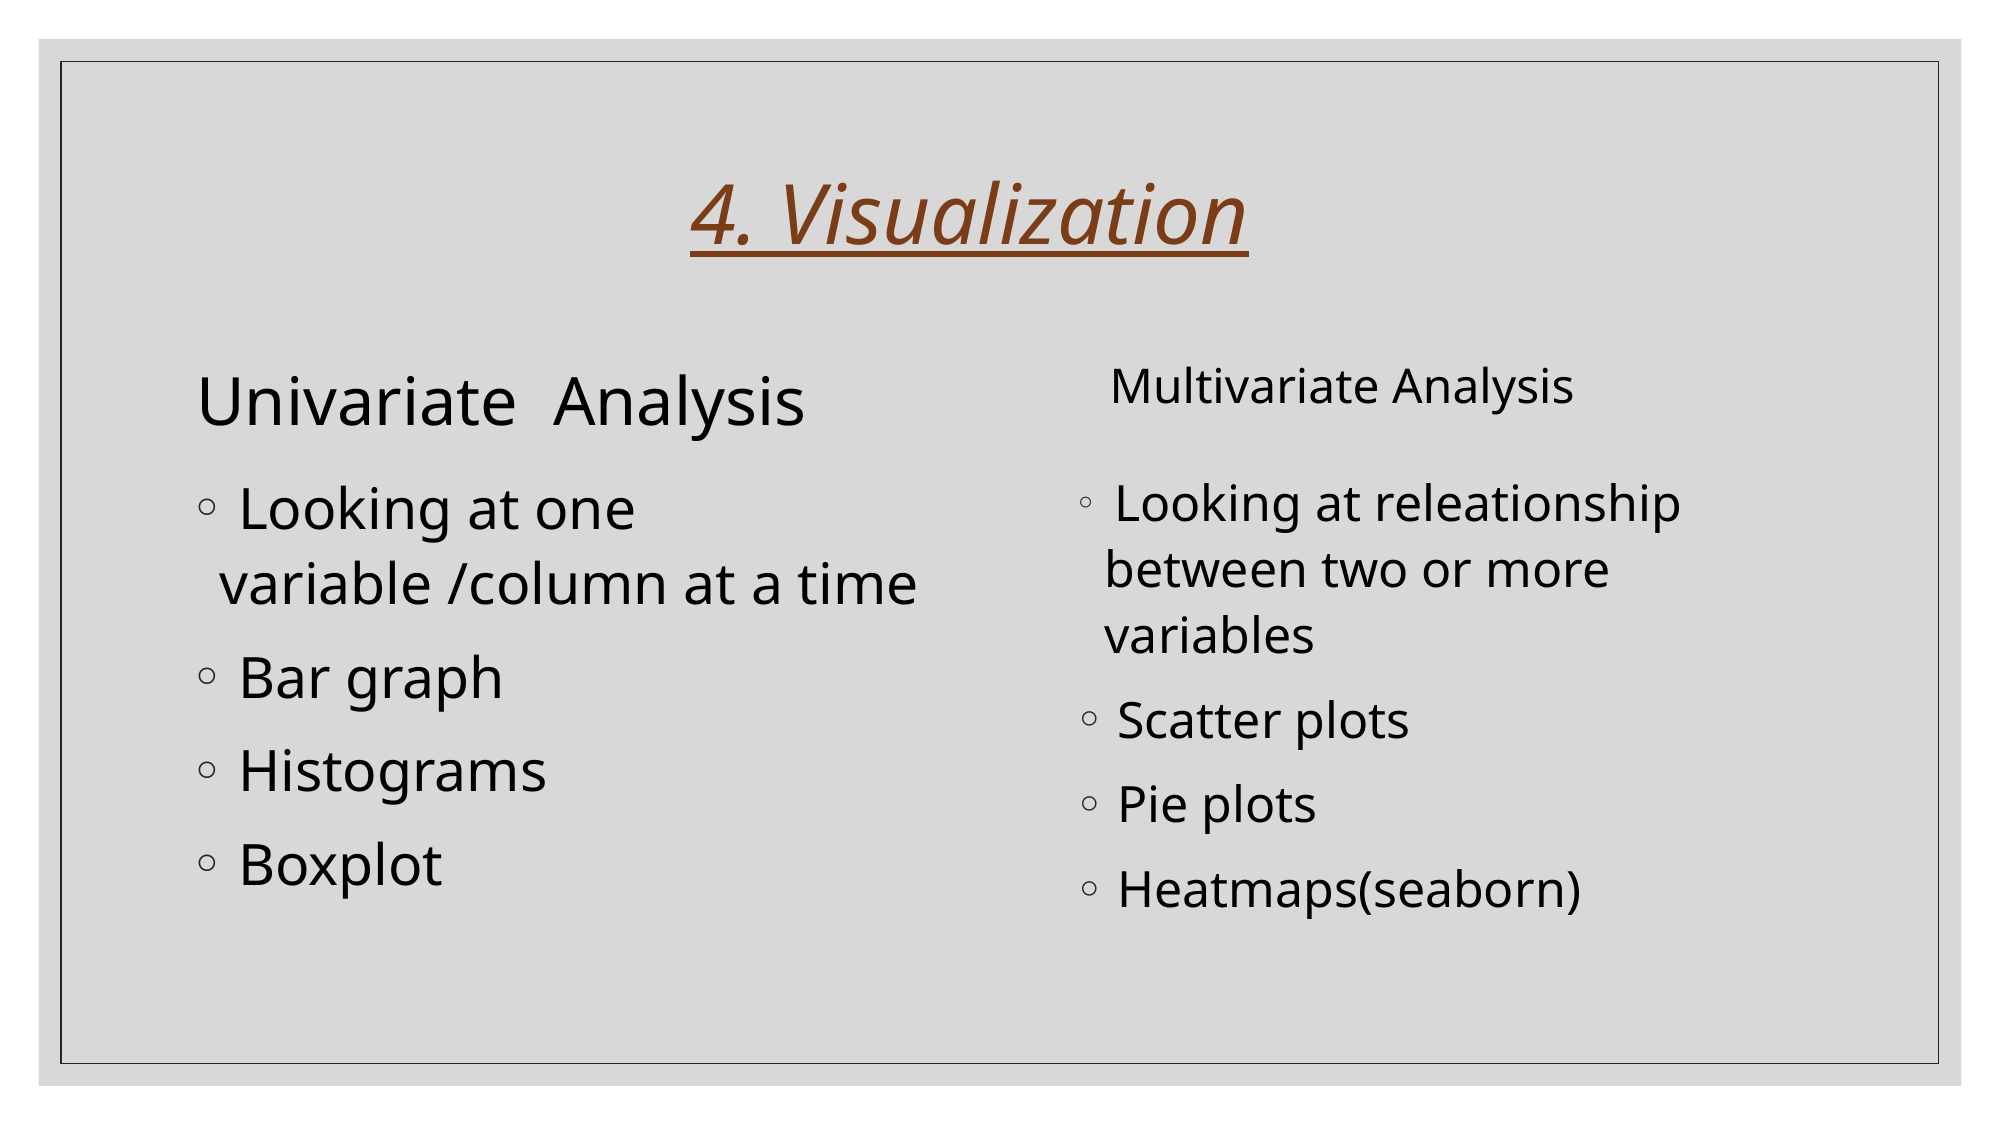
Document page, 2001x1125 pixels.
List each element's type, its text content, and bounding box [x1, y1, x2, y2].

list Univariate Analysis [77, 341, 974, 447]
list Looking at one variable /column at a time Bar graph Histograms Boxplot [175, 458, 941, 978]
title 4. Visualization [174, 105, 1825, 331]
list Looking at releationship between two or more variables Scatter plots Pie plots Heatmaps(seaborn) [1059, 458, 1825, 978]
list Multivariate Analysis [1059, 340, 1923, 446]
